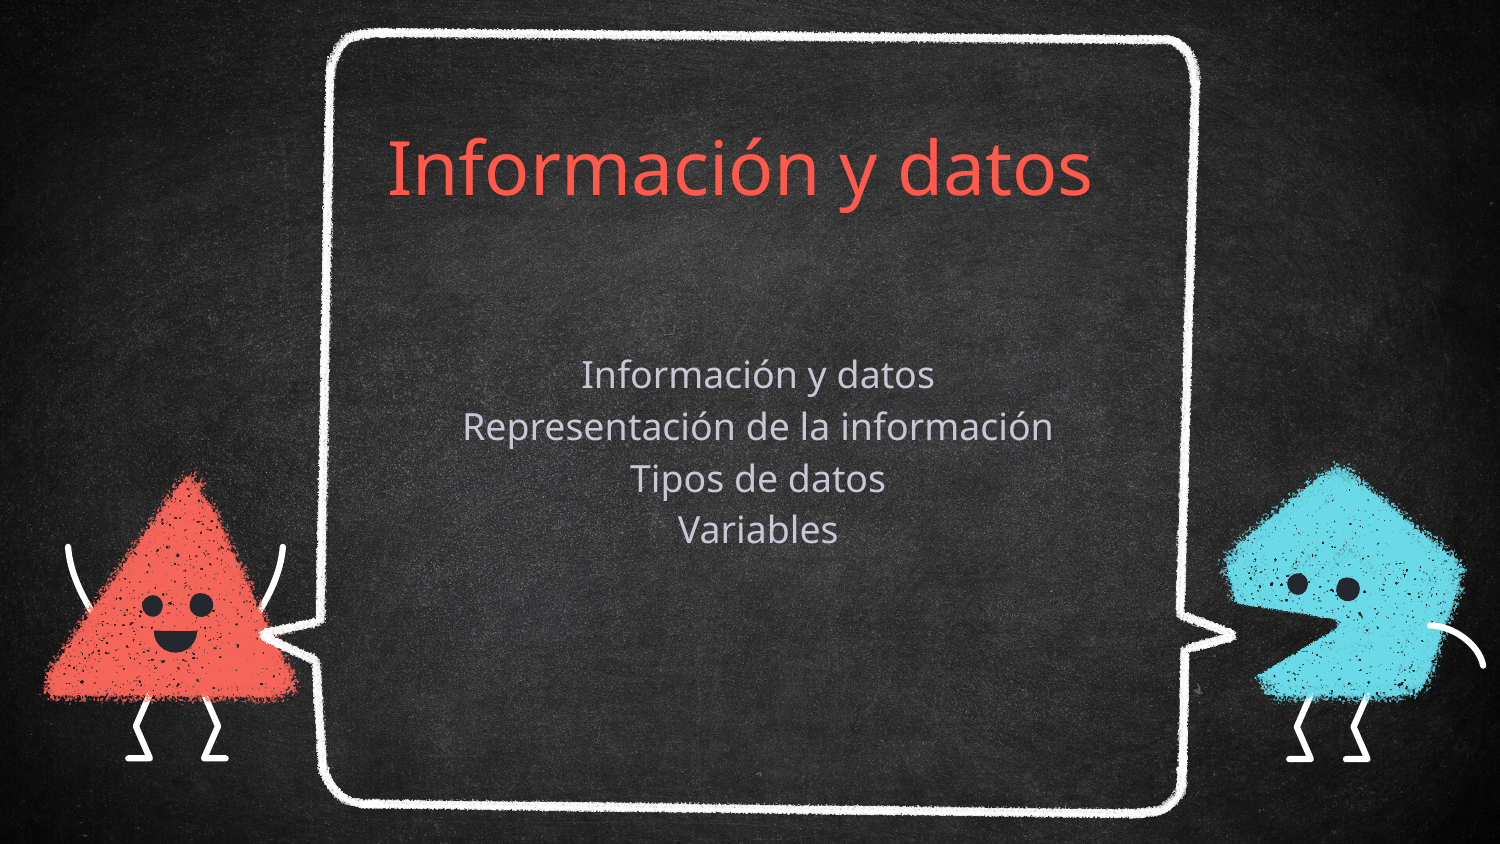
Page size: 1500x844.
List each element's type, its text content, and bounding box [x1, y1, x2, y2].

picture [0, 0, 1500, 844]
title Información y datos [373, 130, 1109, 296]
subtitle Información y datos Representación de la información Tipos de datos Variables [382, 344, 1118, 688]
